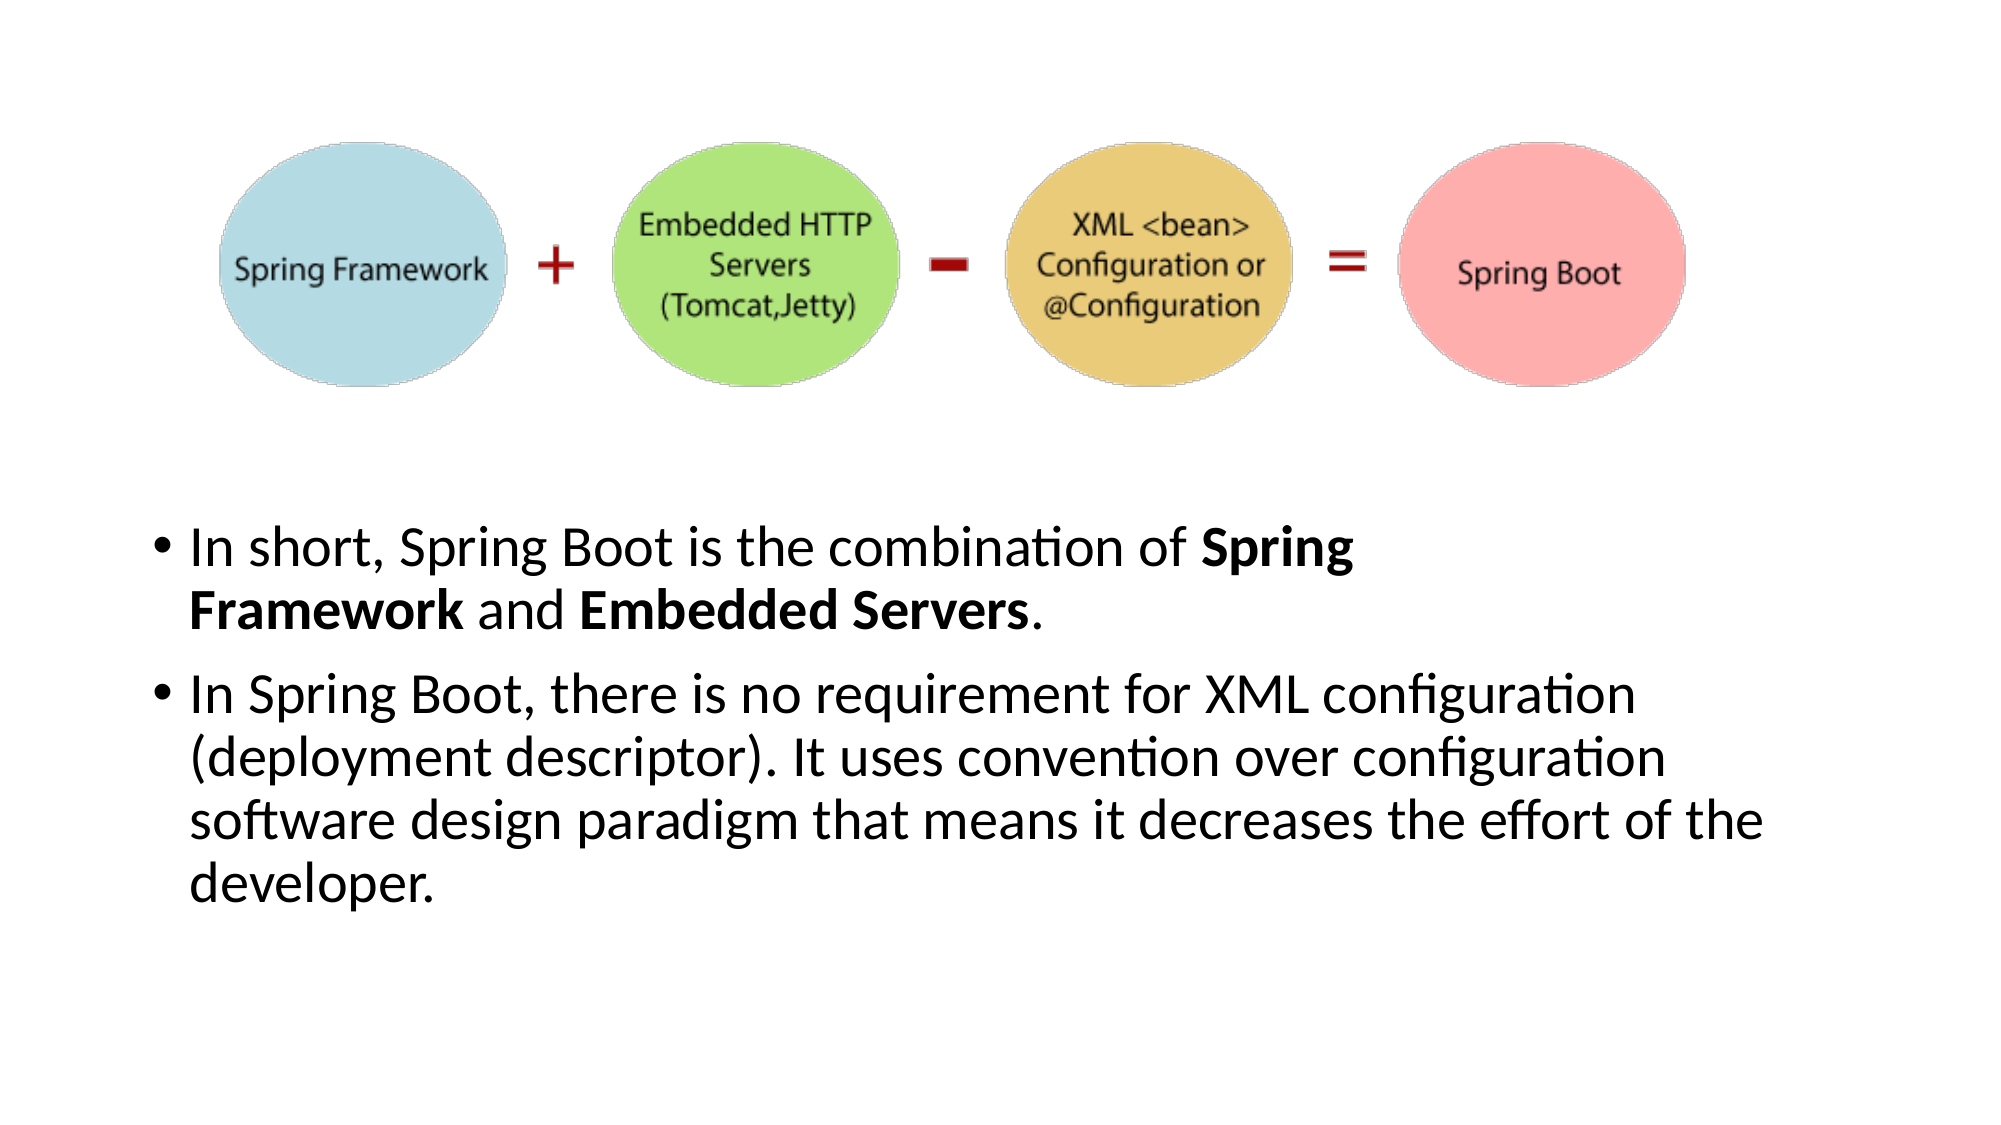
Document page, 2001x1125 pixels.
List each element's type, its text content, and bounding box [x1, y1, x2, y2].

list In short, Spring Boot is the combination of Spring Framework and Embedded Servers. In Spring Boot, there is no requirement for XML configuration (deployment descriptor). It uses convention over configuration software design paradigm that means it decreases the effort of the developer. [137, 508, 1863, 1125]
picture [211, 87, 1693, 465]
